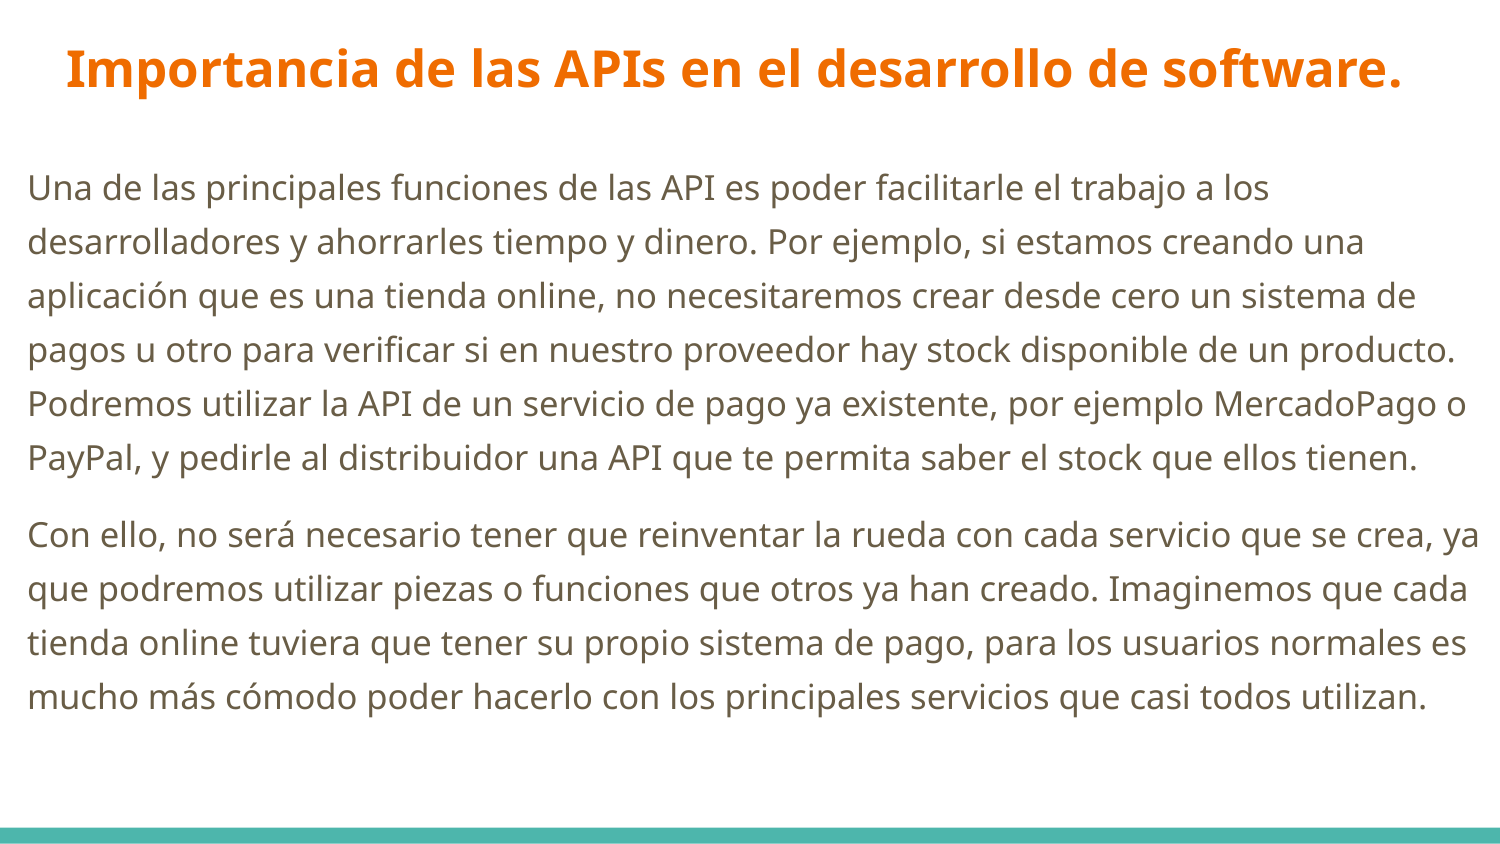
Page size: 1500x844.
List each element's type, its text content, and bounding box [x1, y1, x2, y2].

title Importancia de las APIs en el desarrollo de software. [51, 18, 1449, 135]
list Una de las principales funciones de las API es poder facilitarle el trabajo a los desarrolladores y ahorrarles tiempo y dinero. Por ejemplo, si estamos creando una aplicación que es una tienda online, no necesitaremos crear desde cero un sistema de pagos u otro para verificar si en nuestro proveedor hay stock disponible de un producto. Podremos utilizar la API de un servicio de pago ya existente, por ejemplo MercadoPago o PayPal, y pedirle al distribuidor una API que te permita saber el stock que ellos tienen. Con ello, no será necesario tener que reinventar la rueda con cada servicio que se crea, ya que podremos utilizar piezas o funciones que otros ya han creado. Imaginemos que cada tienda online tuviera que tener su propio sistema de pago, para los usuarios normales es mucho más cómodo poder hacerlo con los principales servicios que casi todos utilizan. [12, 141, 1500, 834]
